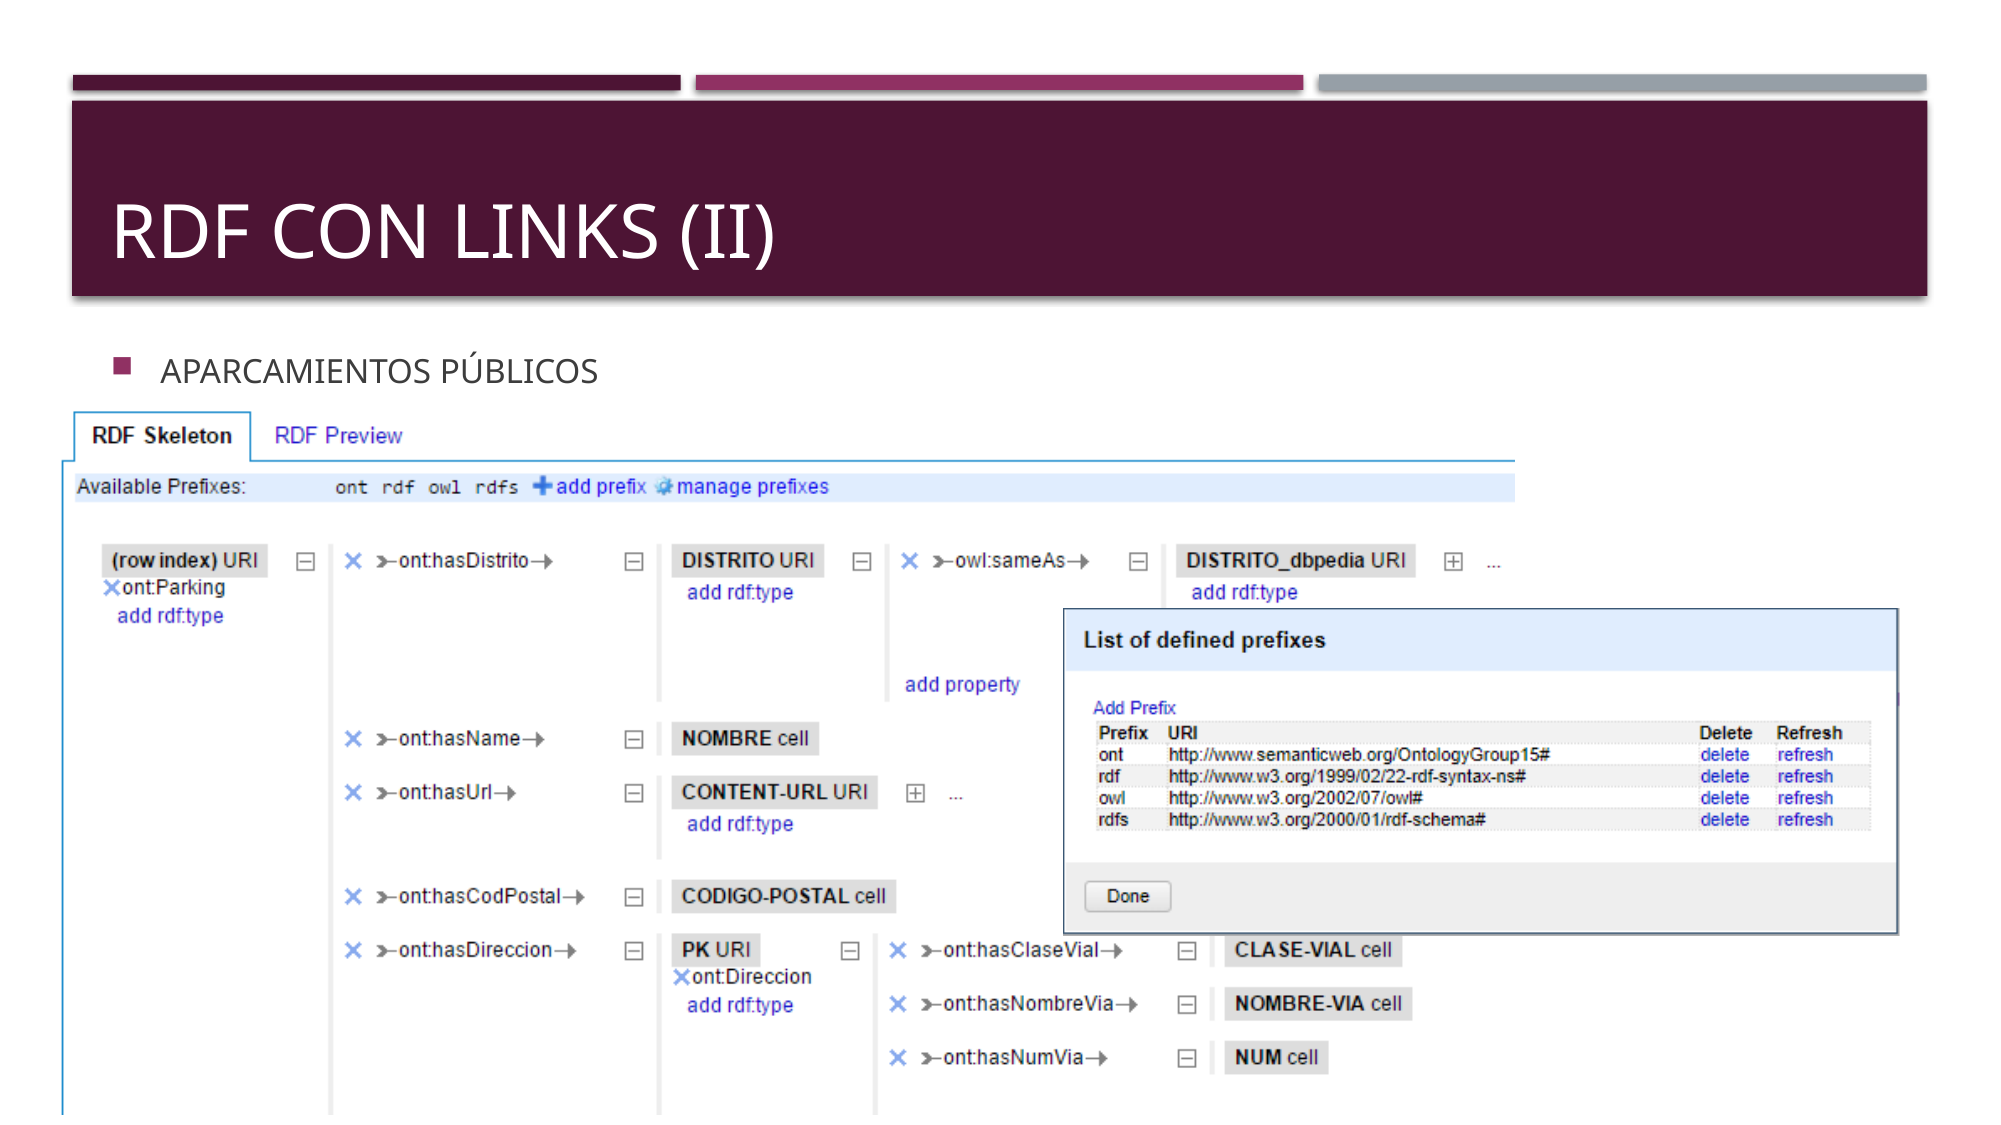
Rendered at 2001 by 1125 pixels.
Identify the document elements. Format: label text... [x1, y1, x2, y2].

picture [52, 400, 1906, 1115]
list APARCAMIENTOS PÚBLICOS [95, 339, 654, 398]
title RDF CON links (Ii) [95, 115, 1905, 282]
